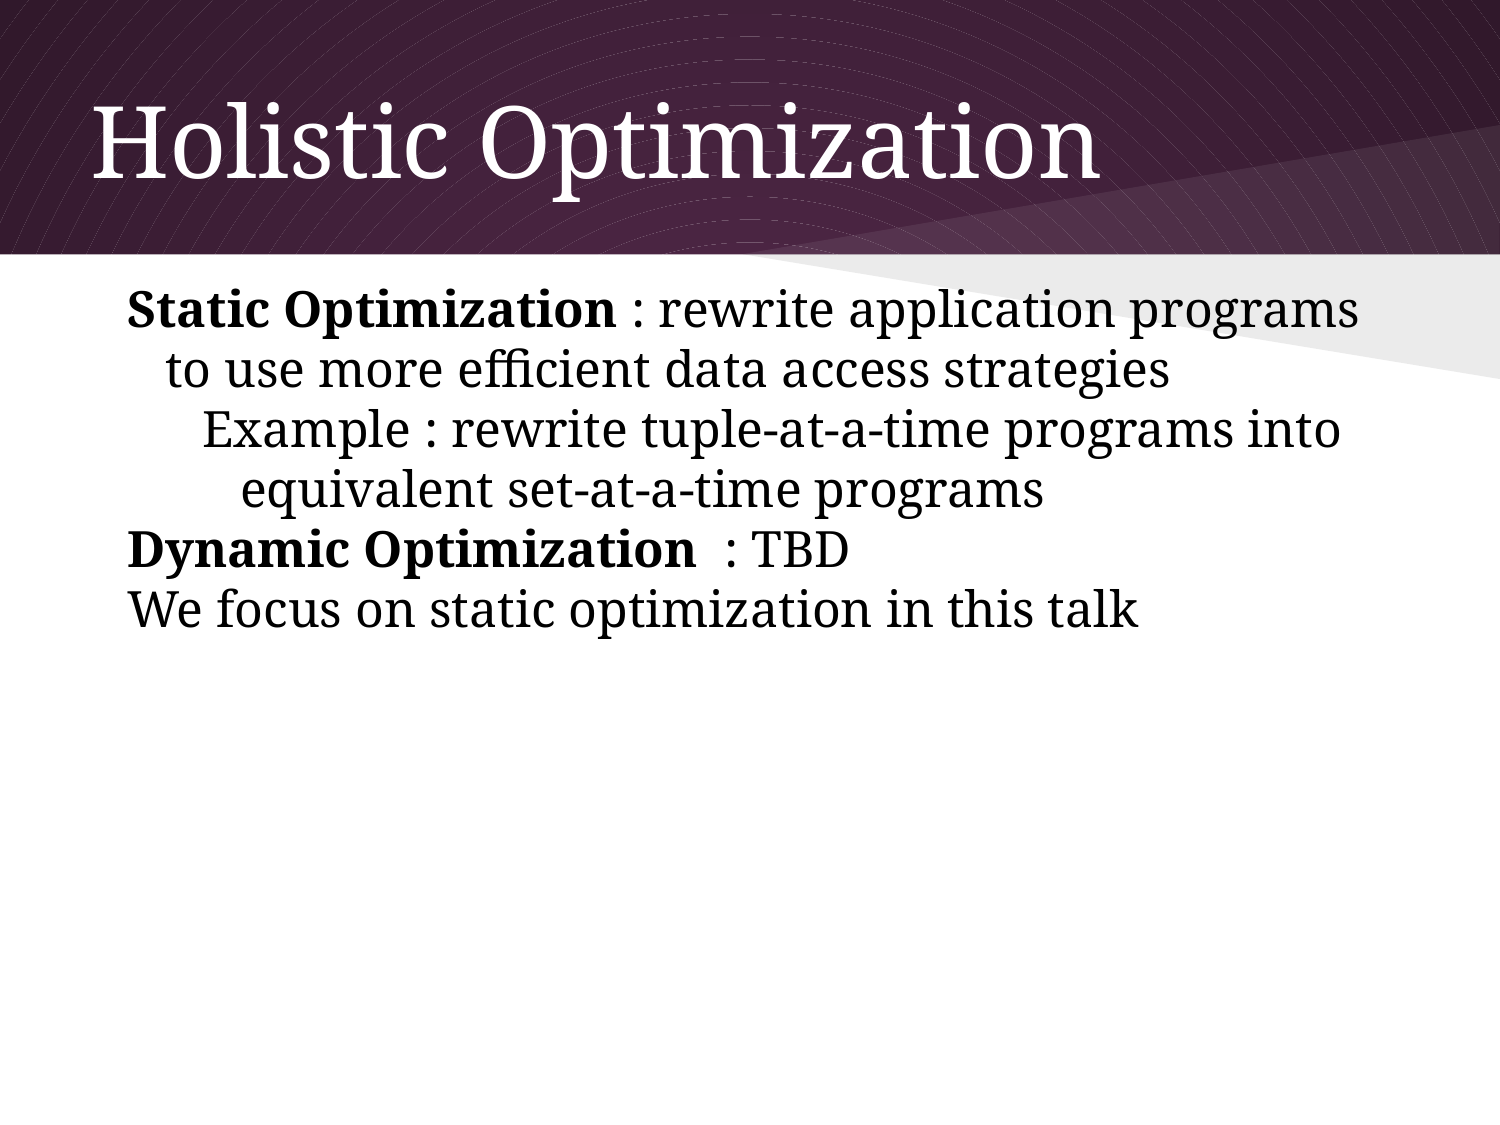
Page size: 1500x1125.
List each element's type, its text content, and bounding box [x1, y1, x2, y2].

title Holistic Optimization [75, 45, 1425, 233]
list Static Optimization : rewrite application programs to use more efficient data access strategies Example : rewrite tuple-at-a-time programs into equivalent set-at-a-time programs Dynamic Optimization : TBD We focus on static optimization in this talk [75, 262, 1425, 1078]
